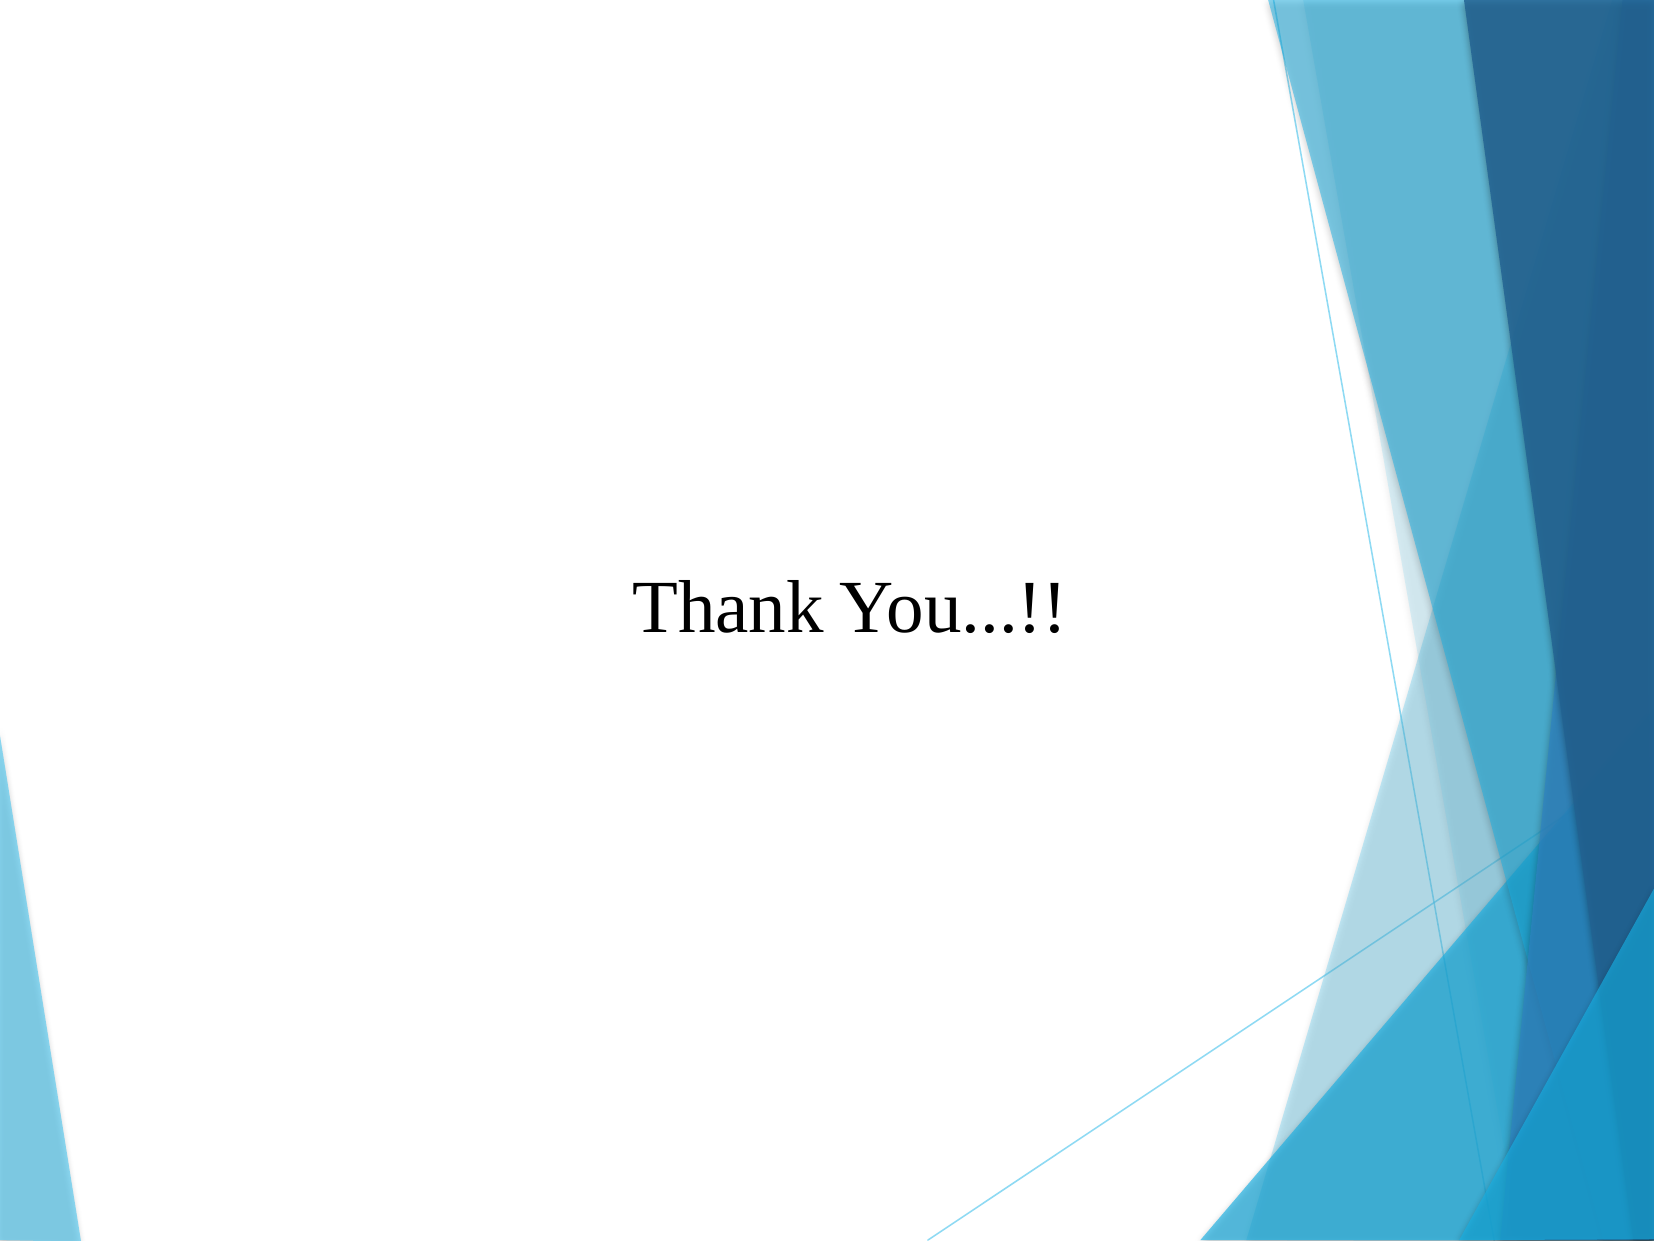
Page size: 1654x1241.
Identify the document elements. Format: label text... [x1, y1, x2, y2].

text_box Thank You...!! [106, 501, 1595, 709]
